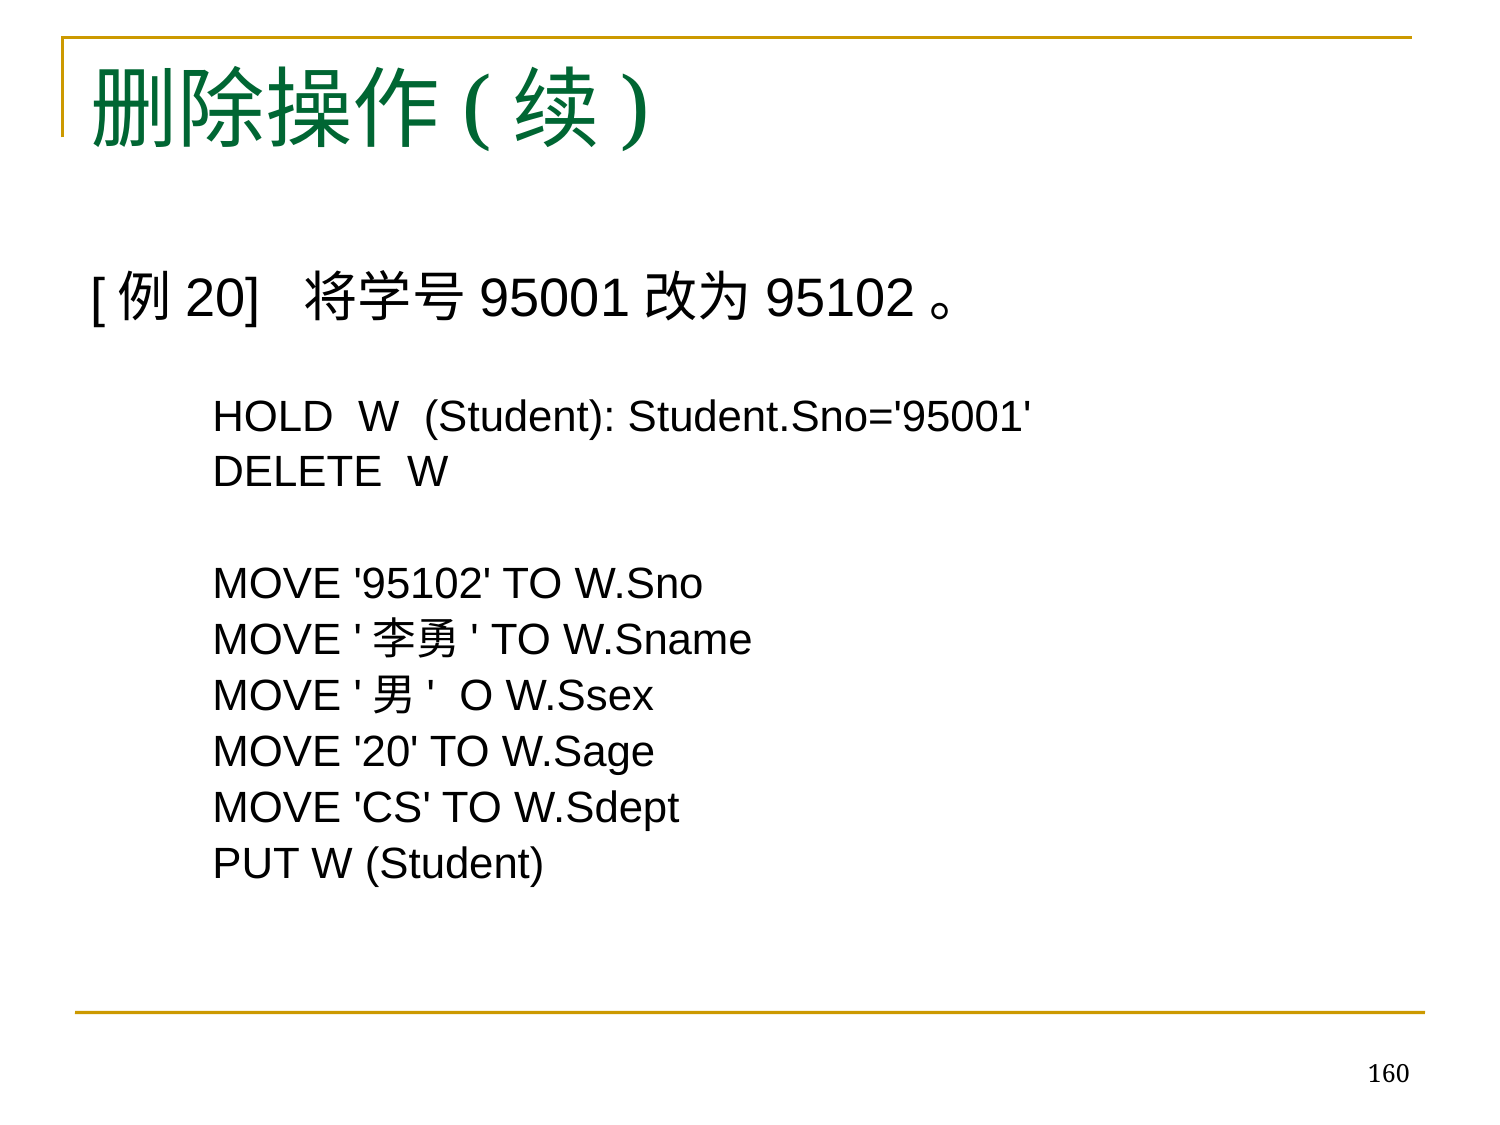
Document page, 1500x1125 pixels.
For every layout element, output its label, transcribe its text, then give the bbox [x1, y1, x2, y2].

title 删除操作(续) [75, 45, 1425, 233]
slide_number 160 [1074, 1024, 1425, 1100]
list [例20] 将学号95001改为95102。 HOLD W (Student): Student.Sno='95001' DELETE W MOVE '95102' TO W.Sno MOVE '李勇' TO W.Sname MOVE '男' O W.Ssex MOVE '20' TO W.Sage MOVE 'CS' TO W.Sdept PUT W (Student) [75, 262, 1425, 1006]
